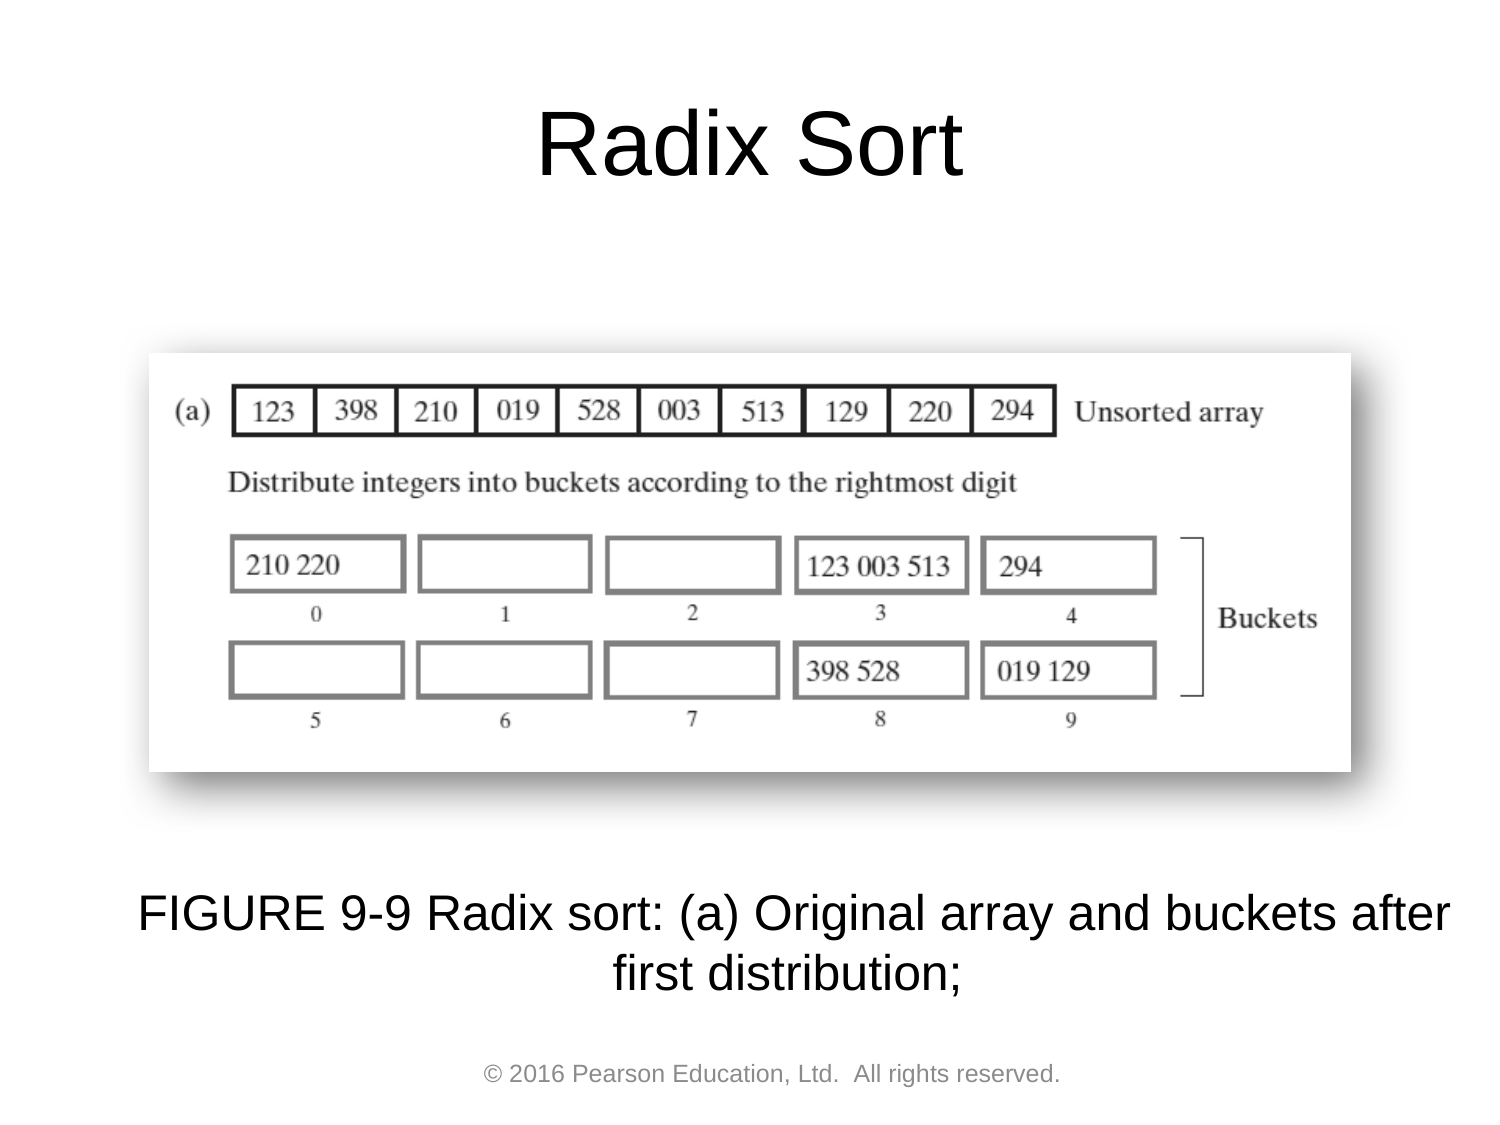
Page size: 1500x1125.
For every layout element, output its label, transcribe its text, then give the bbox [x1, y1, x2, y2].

picture [148, 352, 1351, 773]
footer © 2016 Pearson Education, Ltd. All rights reserved. [112, 1042, 1434, 1103]
title Radix Sort [75, 45, 1425, 233]
list FIGURE 9-9 Radix sort: (a) Original array and buckets after first distribution; [108, 872, 1482, 1044]
